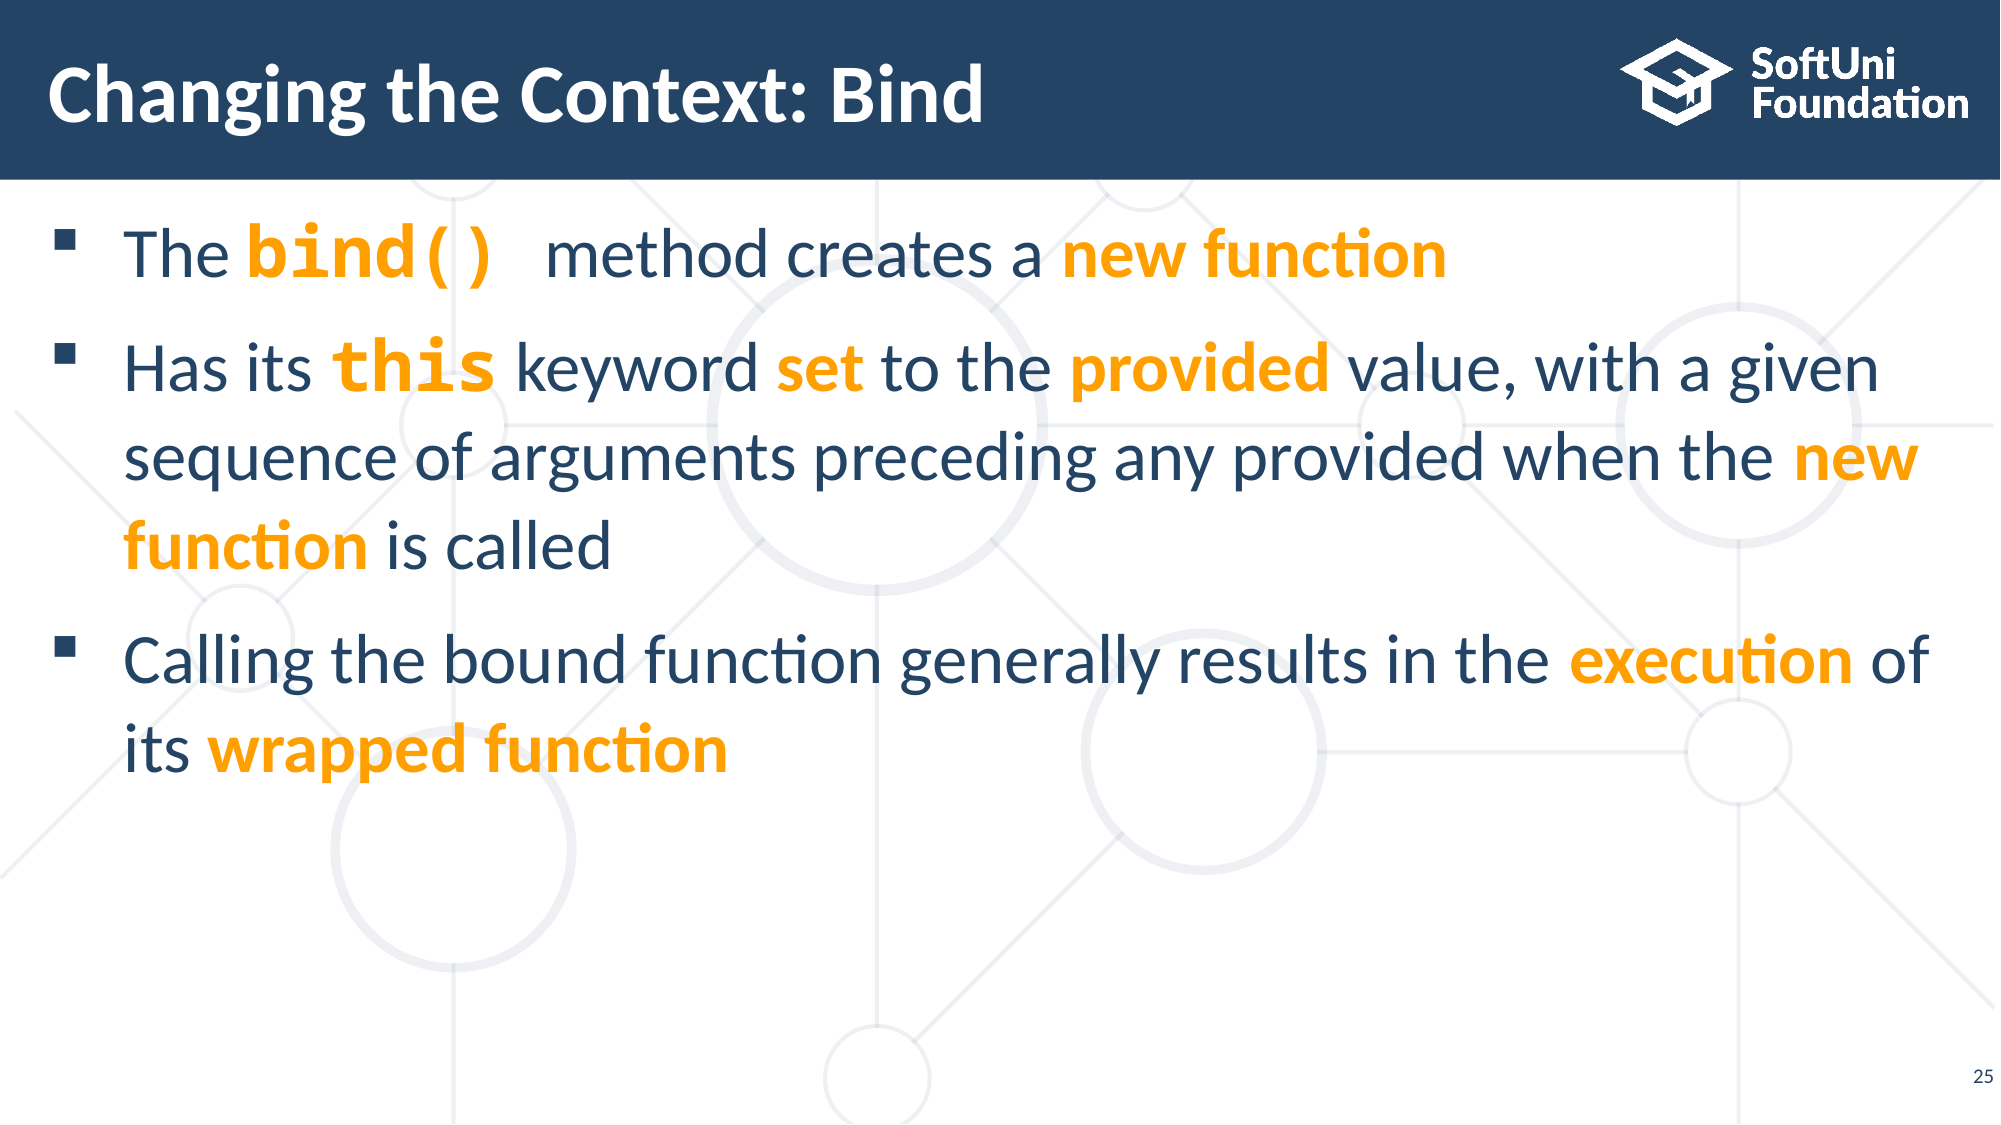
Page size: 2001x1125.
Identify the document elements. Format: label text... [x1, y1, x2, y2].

list The bind() method creates a new function Has its this keyword set to the provided value, with a given sequence of arguments preceding any provided when the new function is called Calling the bound function generally results in the execution of its wrapped function [31, 196, 1970, 1050]
title Changing the Context: Bind [31, 16, 1591, 162]
slide_number 25 [1929, 1049, 2000, 1100]
picture [1619, 38, 1968, 126]
